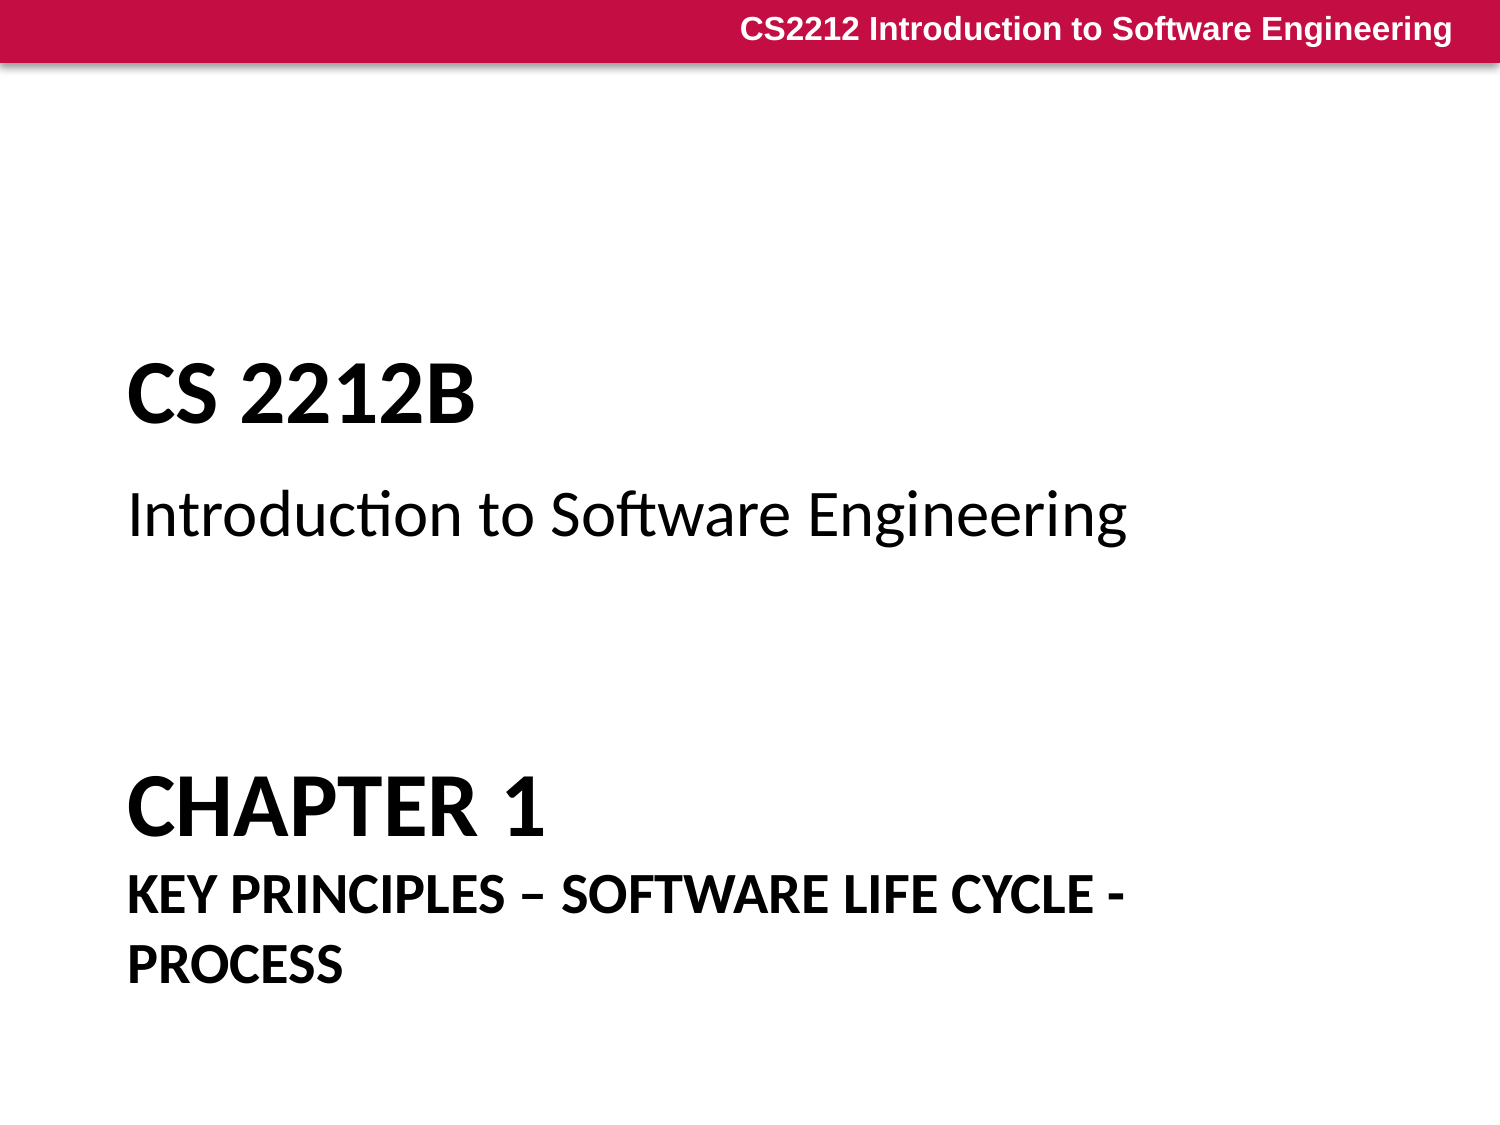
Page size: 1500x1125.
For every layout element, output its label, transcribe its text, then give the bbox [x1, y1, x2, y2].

text_box Chapter 1 Key Principles – Software Life Cycle - Process [112, 737, 1325, 1003]
title CS 2212B [112, 324, 1388, 450]
picture [0, 0, 1500, 63]
list Introduction to Software Engineering [112, 462, 1388, 625]
